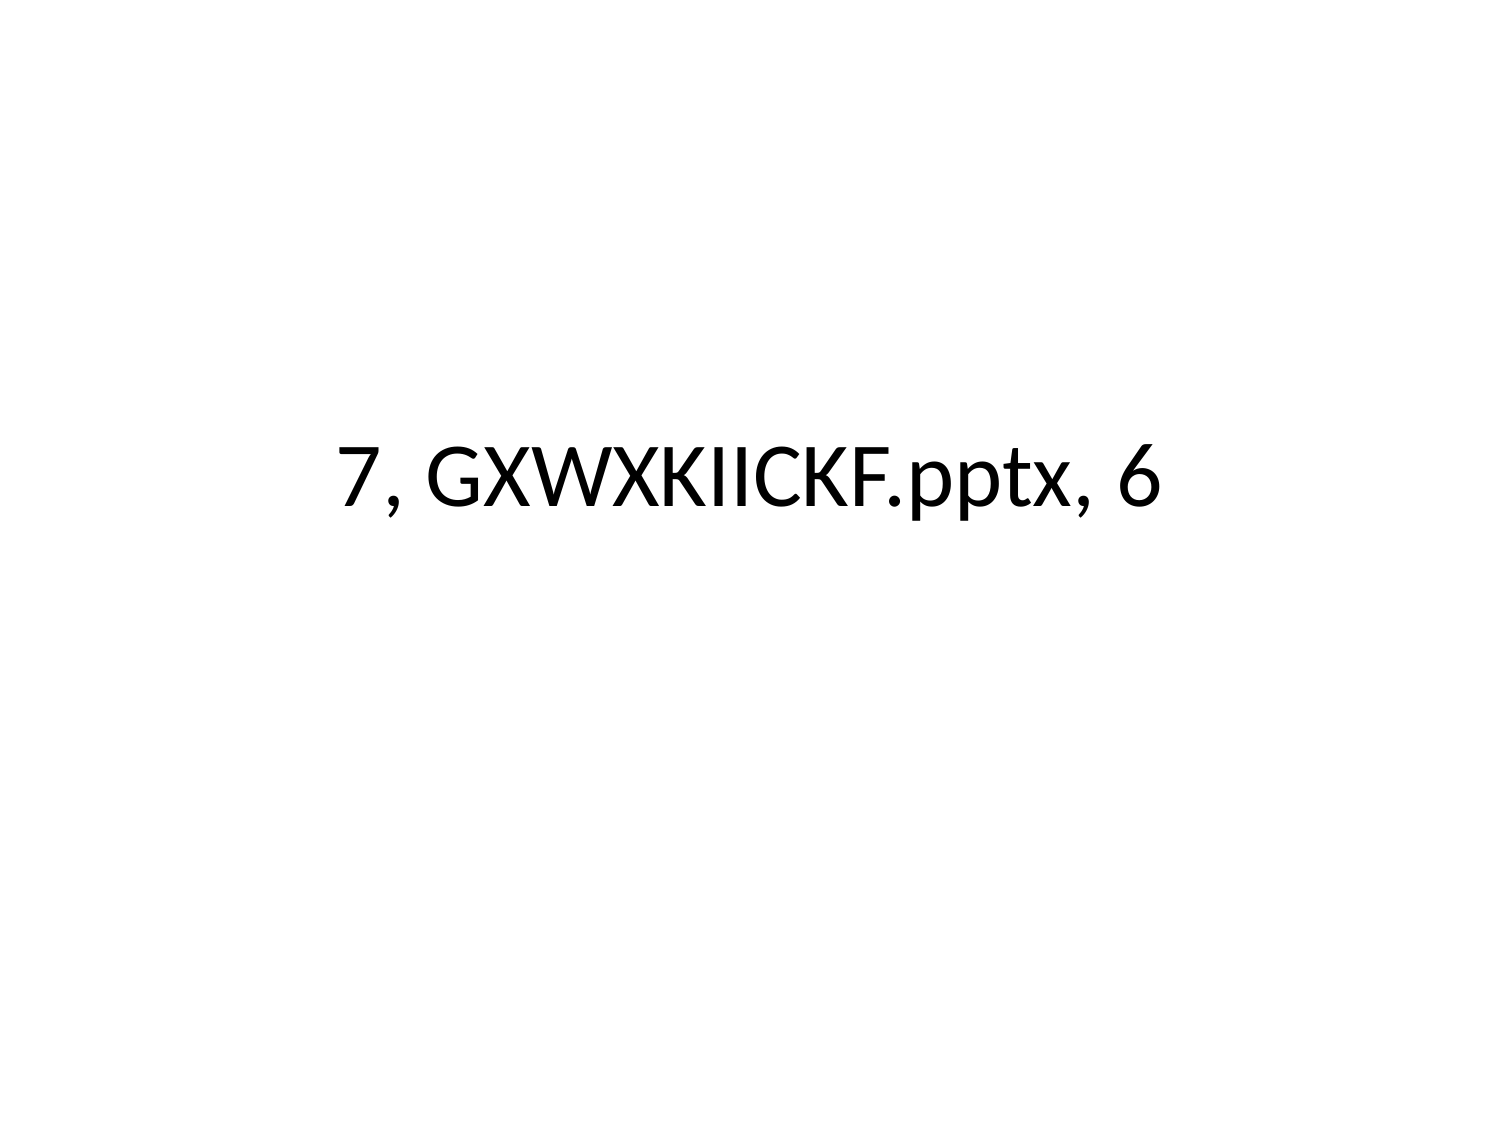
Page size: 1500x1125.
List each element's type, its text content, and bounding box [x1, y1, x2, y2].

title 7, GXWXKIICKF.pptx, 6 [112, 349, 1388, 591]
